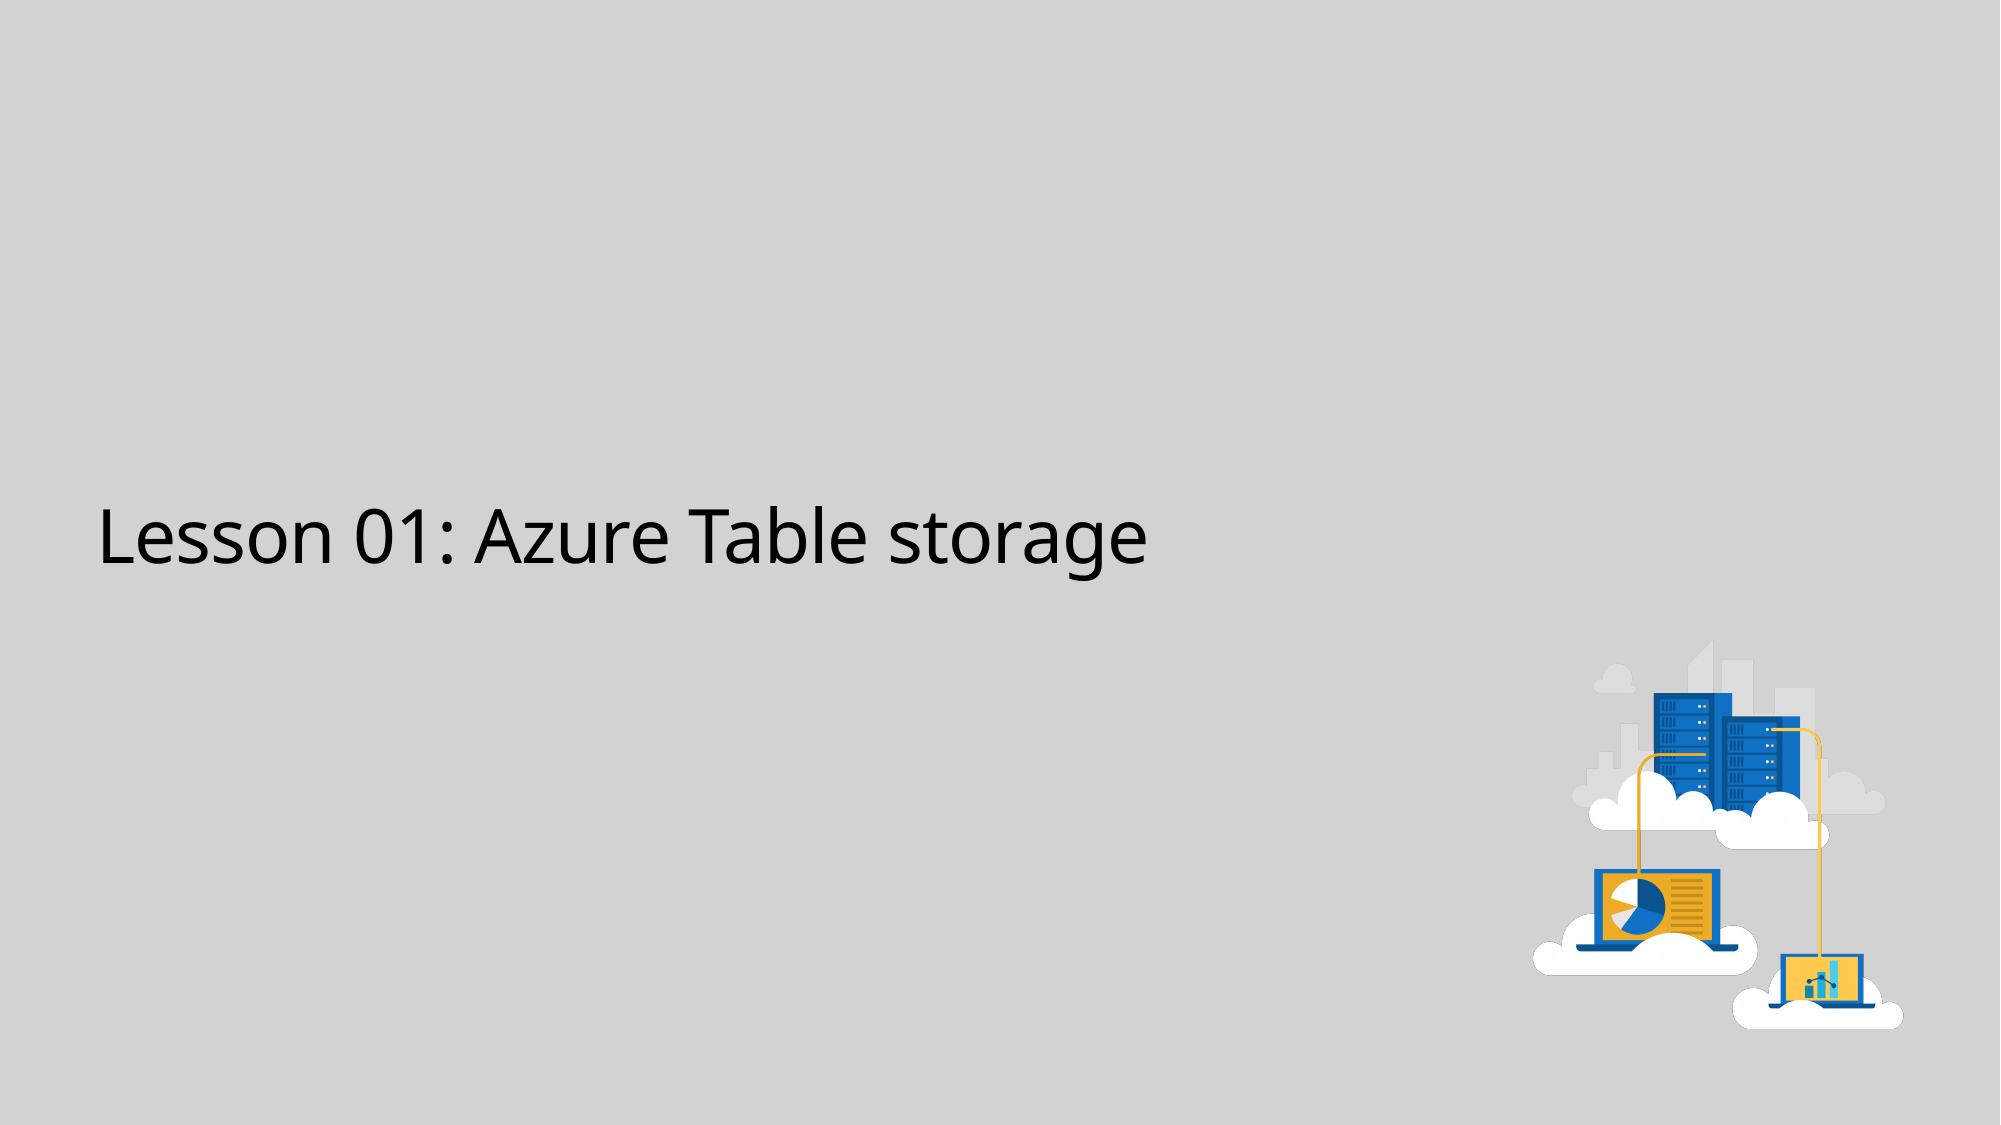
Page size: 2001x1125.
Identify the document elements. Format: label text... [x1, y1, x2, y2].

title Lesson 01: Azure Table storage [96, 391, 1596, 580]
picture [1532, 639, 1905, 1029]
